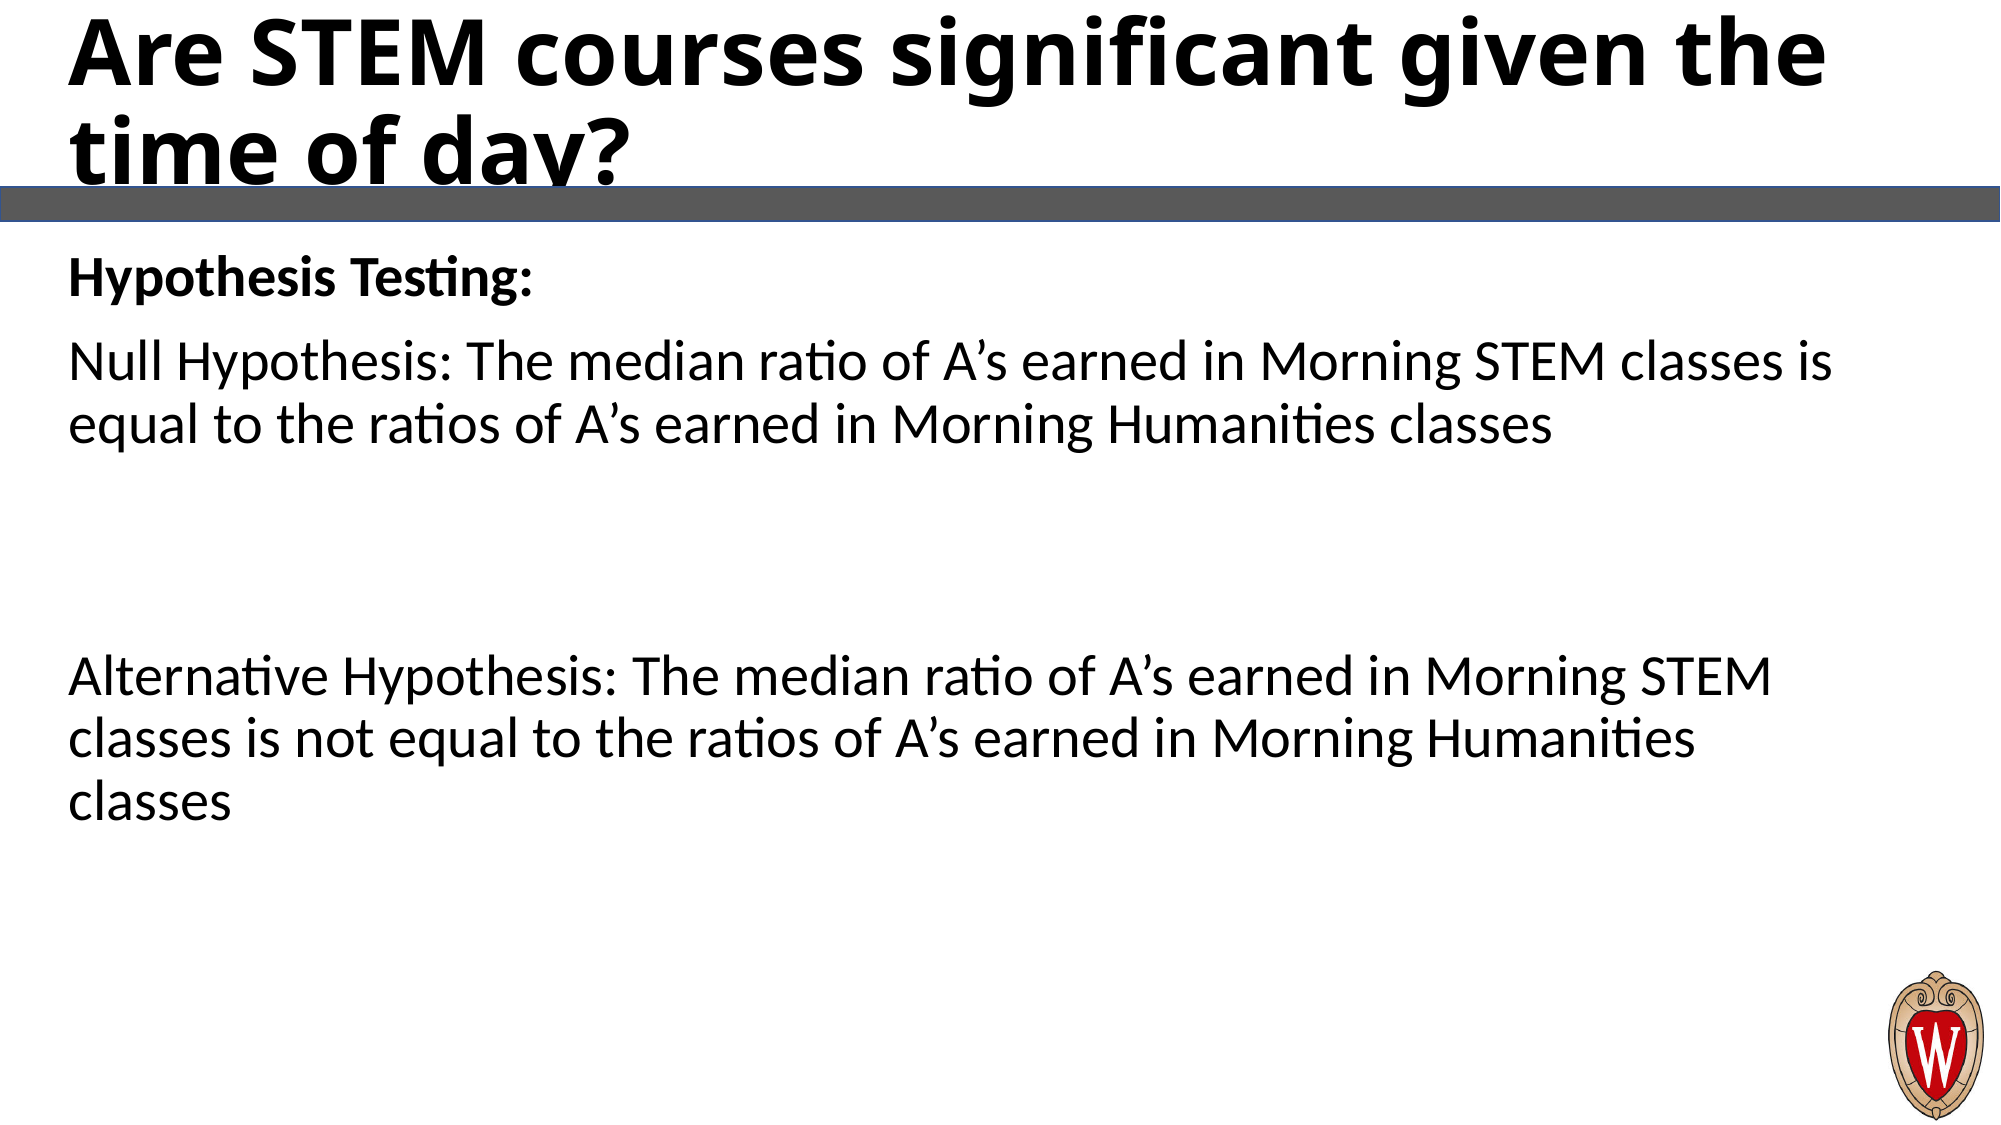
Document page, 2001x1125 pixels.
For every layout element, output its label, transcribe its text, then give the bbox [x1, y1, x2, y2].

picture [1888, 970, 1984, 1121]
text_box [0, 186, 2000, 222]
title Are STEM courses significant given the time of day? [53, 0, 1941, 186]
